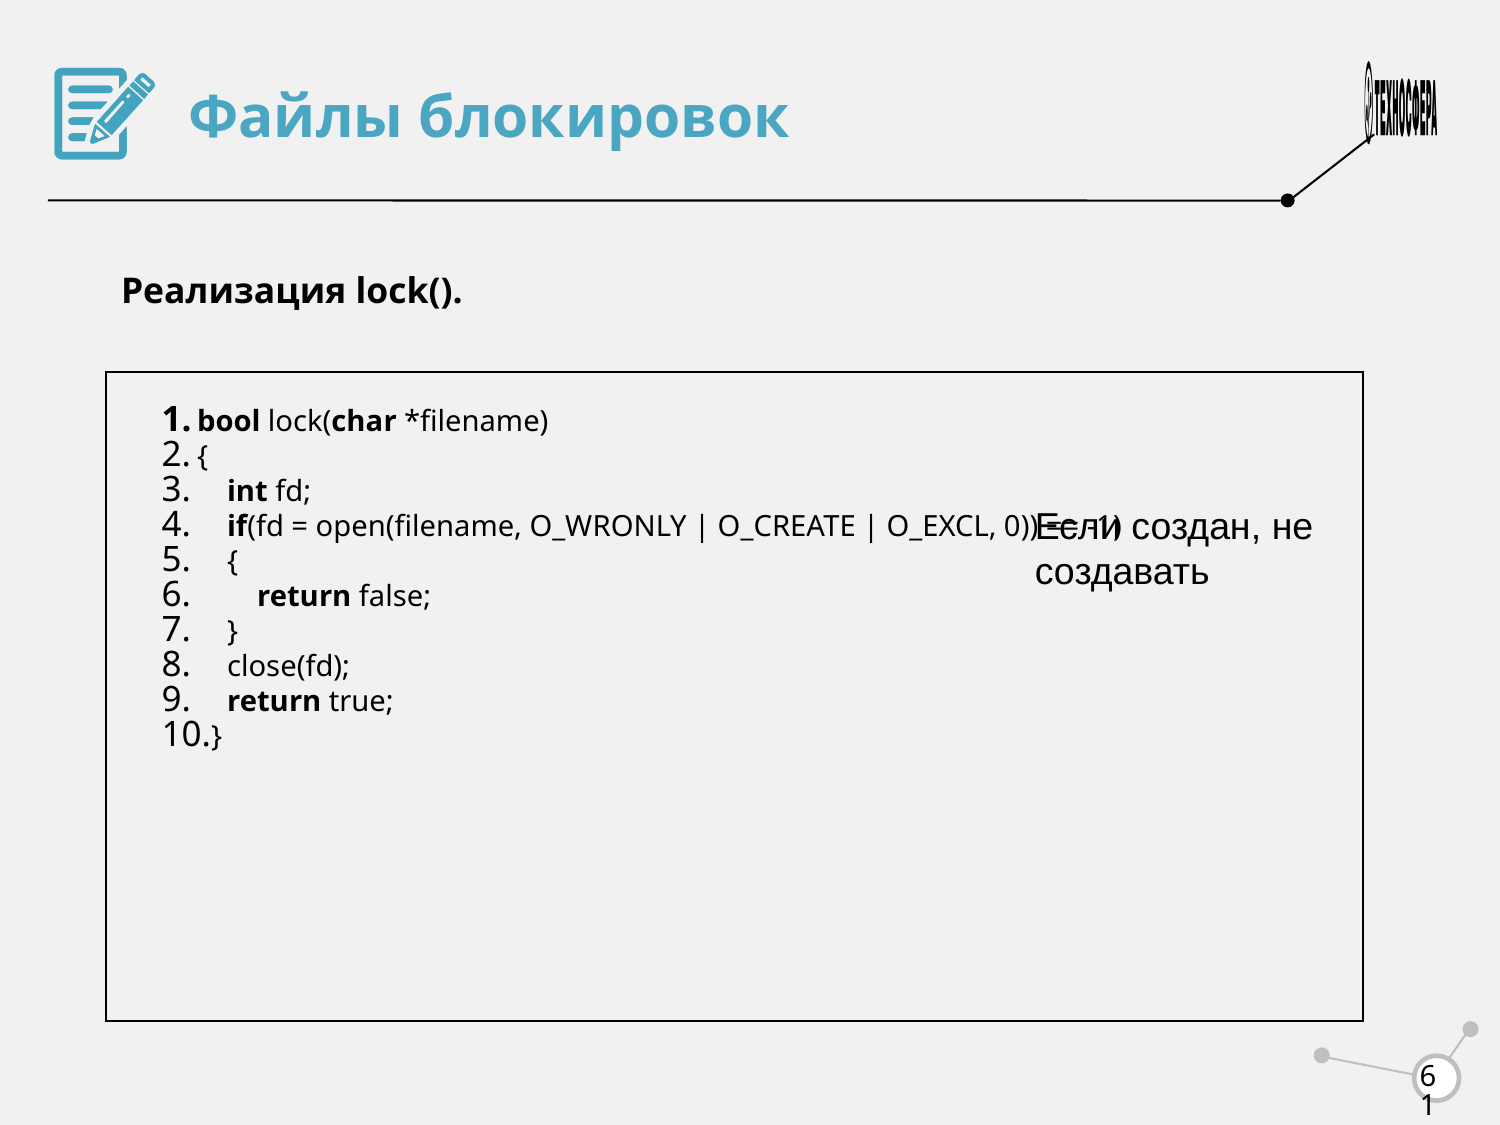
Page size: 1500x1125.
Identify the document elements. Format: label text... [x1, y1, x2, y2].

text_box bool lock(char *filename) { int fd; if(fd = open(filename, O_WRONLY | O_CREATE | O_EXCL, 0)) == -1) { return false; } close(fd); return true; } [146, 395, 1338, 1000]
picture [1363, 24, 1442, 185]
text_box Реализация lock(). [106, 241, 1364, 343]
text_box Файлы блокировок [173, 42, 1281, 185]
text_box Если создан, не создавать [1019, 494, 1500, 552]
text_box <number> [1404, 1047, 1468, 1108]
